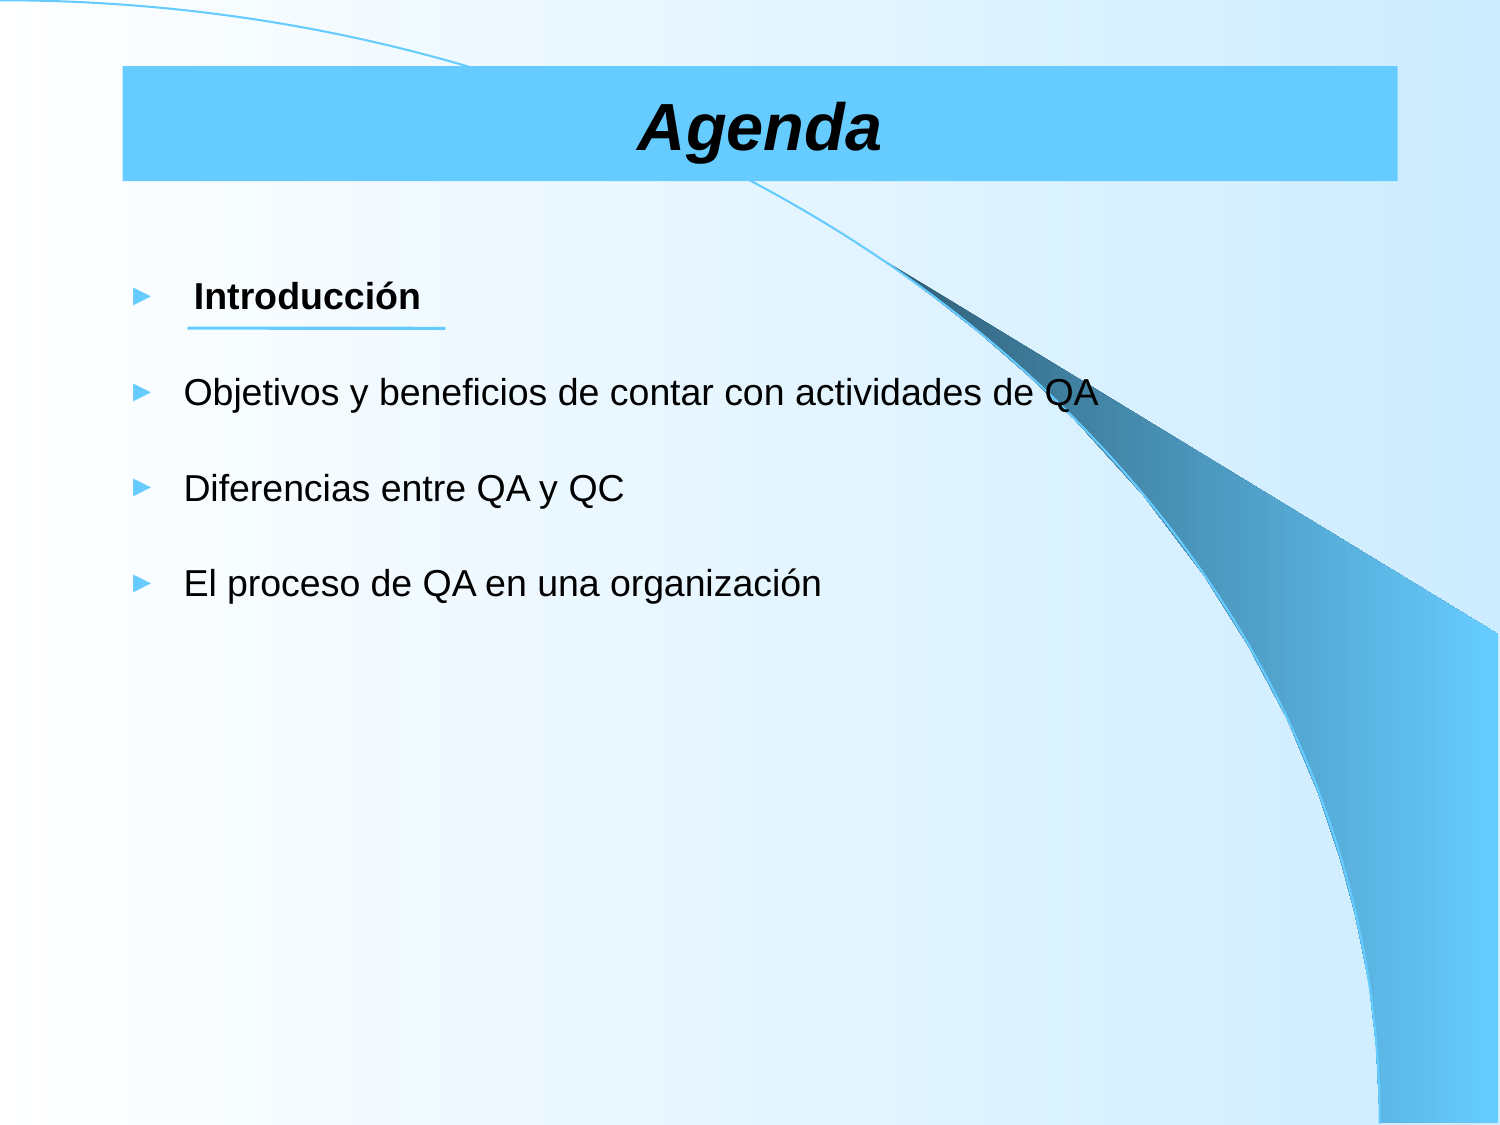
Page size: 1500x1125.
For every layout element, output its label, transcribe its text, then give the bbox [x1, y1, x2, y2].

title Agenda [122, 65, 1398, 182]
text_box Introducción Objetivos y beneficios de contar con actividades de QA Diferencias entre QA y QC El proceso de QA en una organización [112, 269, 1500, 1085]
